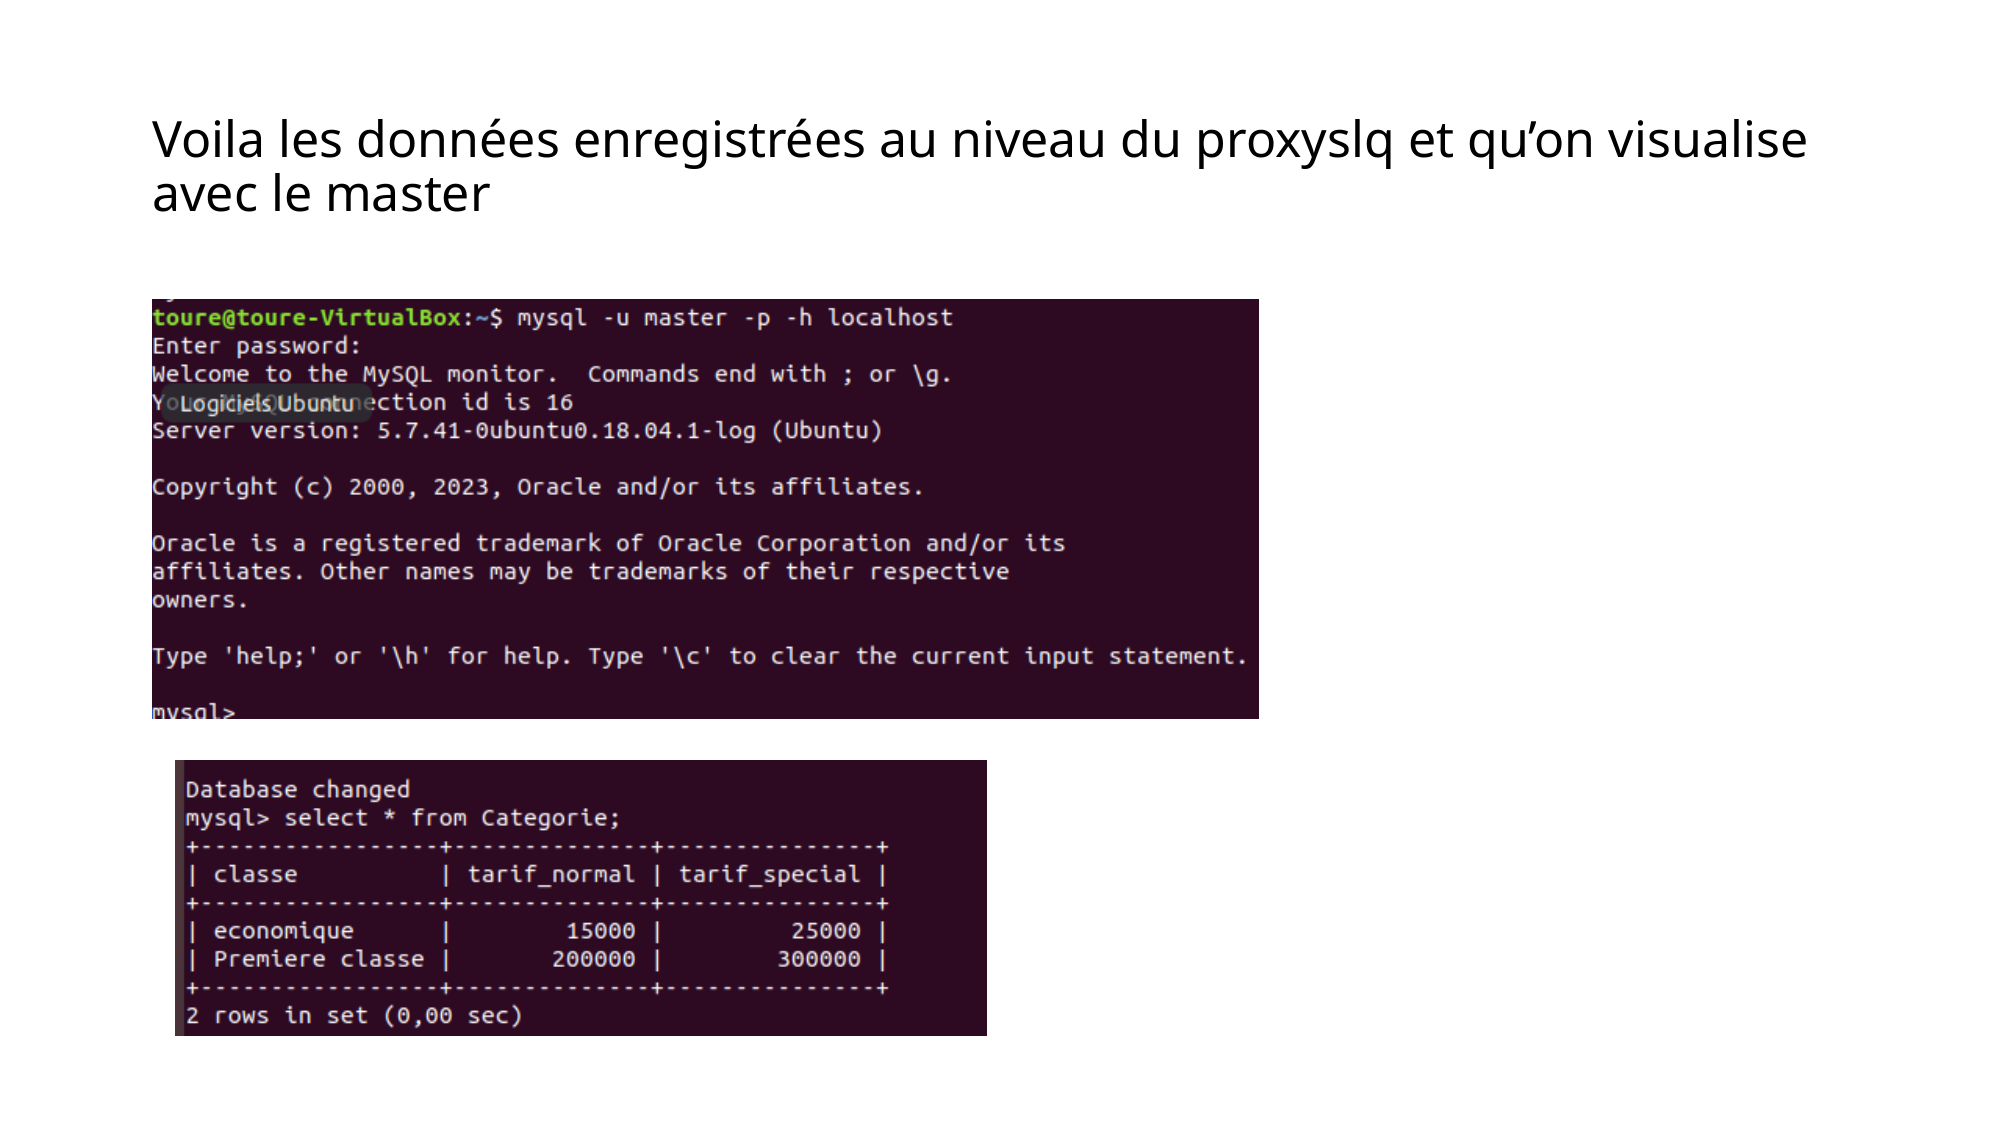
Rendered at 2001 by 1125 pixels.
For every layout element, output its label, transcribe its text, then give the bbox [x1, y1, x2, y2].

picture [152, 299, 1259, 719]
title Voila les données enregistrées au niveau du proxyslq et qu’on visualise avec le master [137, 59, 1863, 278]
picture [175, 760, 987, 1036]
